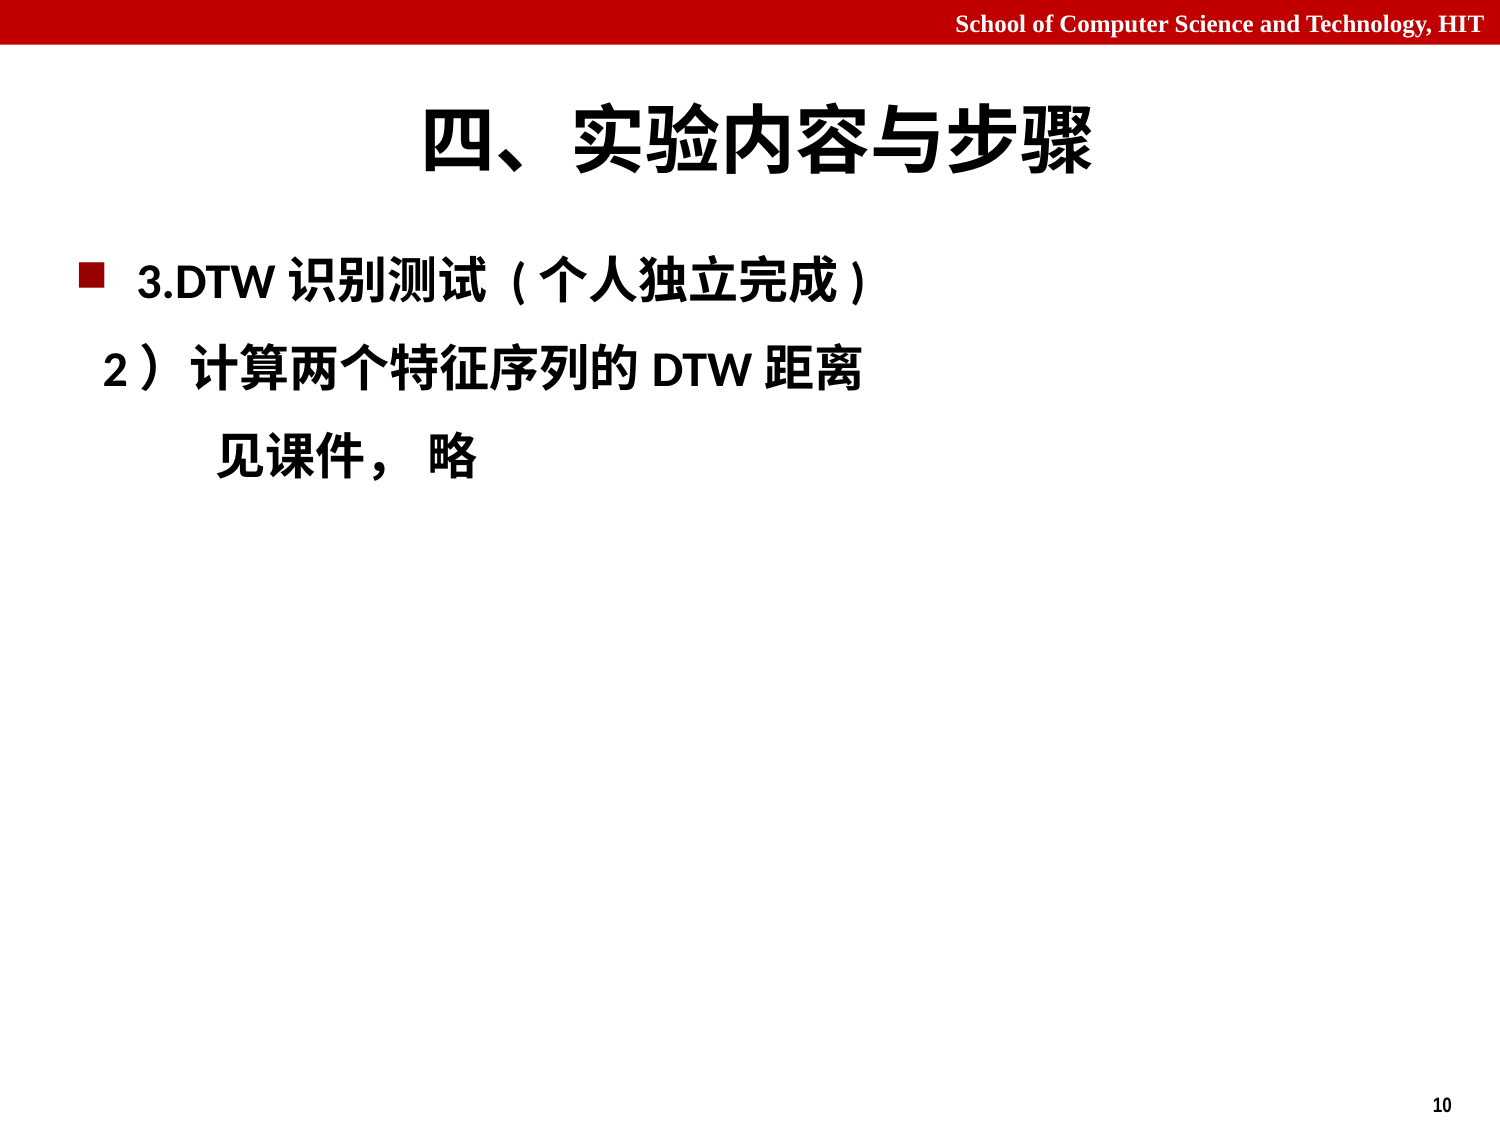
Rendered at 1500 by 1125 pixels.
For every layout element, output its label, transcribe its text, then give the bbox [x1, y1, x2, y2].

list 3.DTW识别测试 (个人独立完成) 2）计算两个特征序列的DTW距离 见课件， 略 [64, 223, 1476, 1088]
title 四、实验内容与步骤 [37, 74, 1480, 201]
